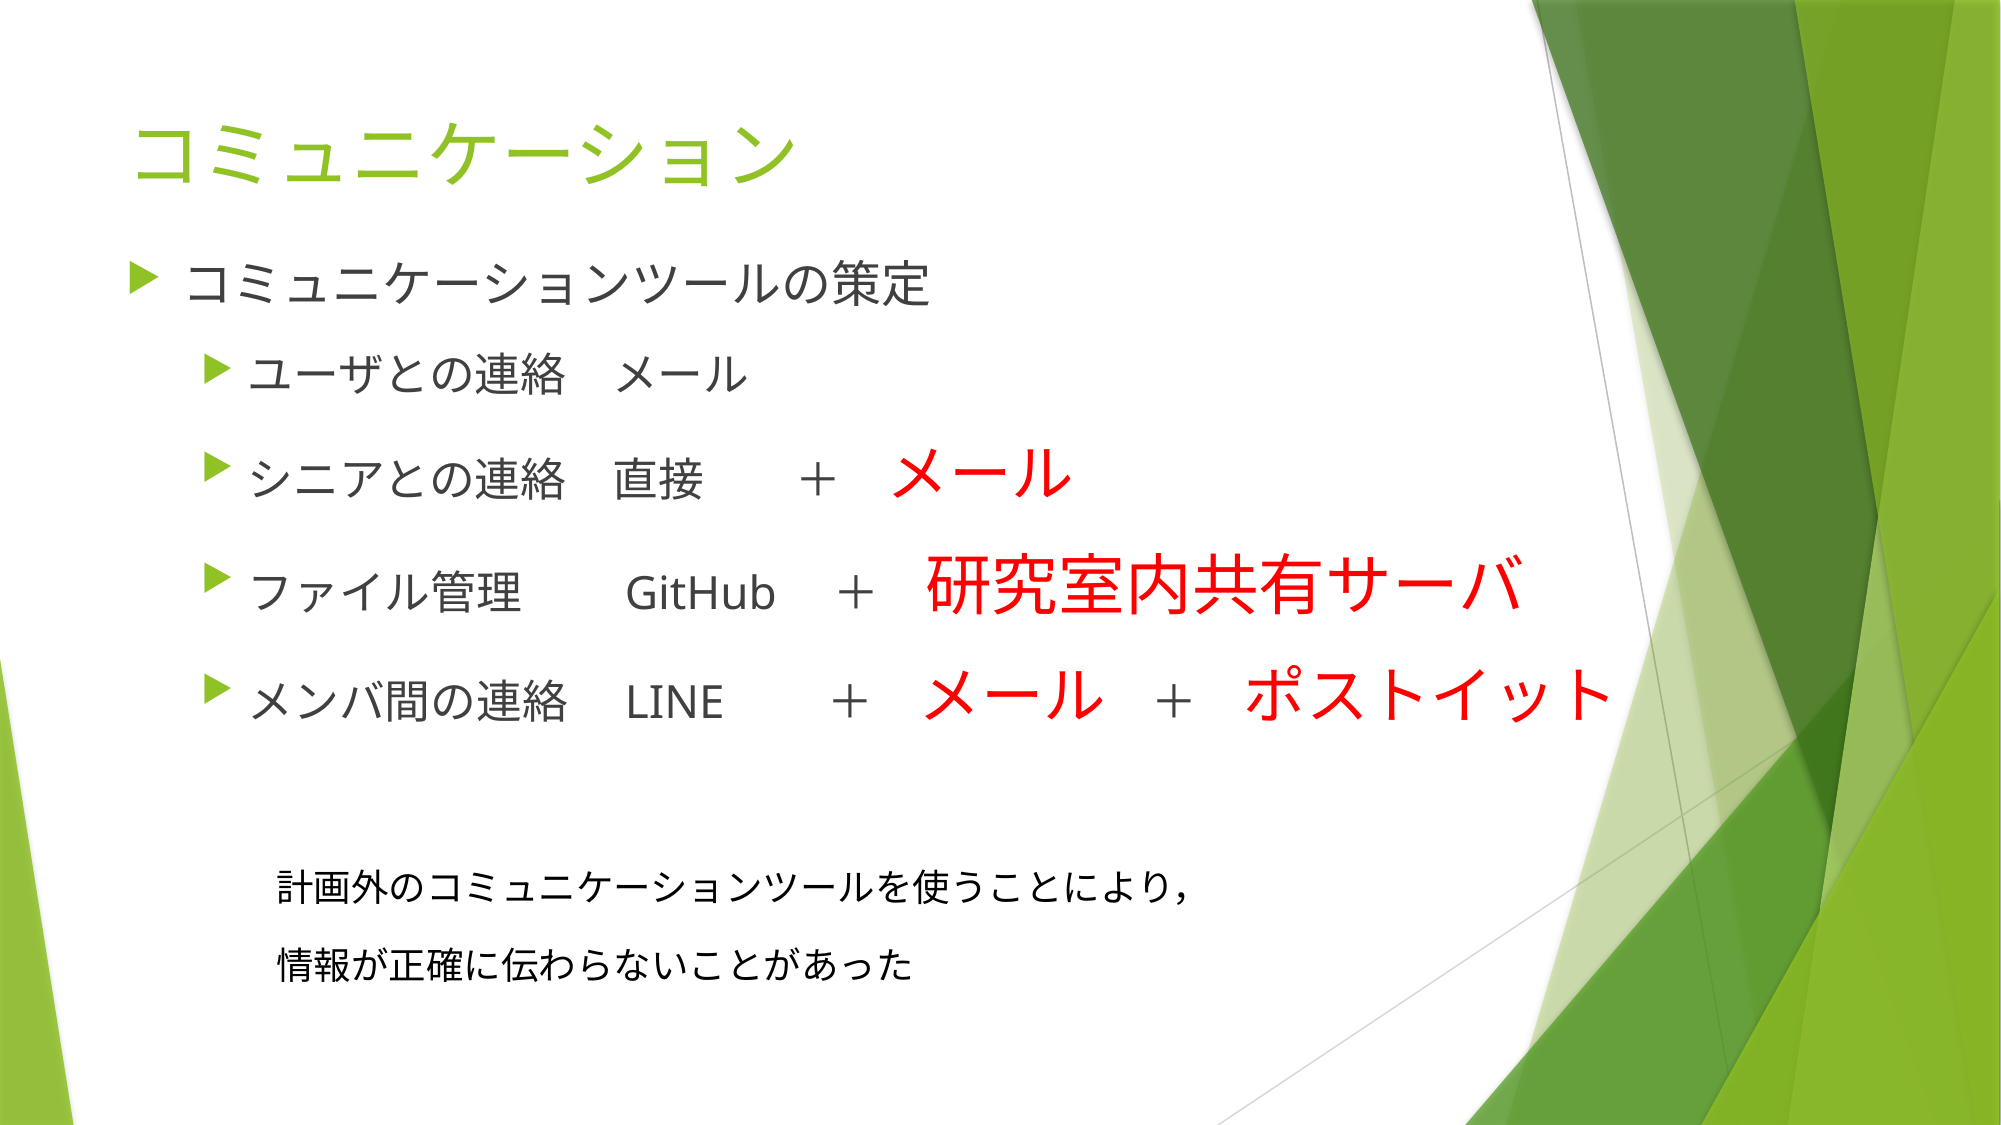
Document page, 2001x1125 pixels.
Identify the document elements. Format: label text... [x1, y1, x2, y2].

title コミュニケーション [111, 99, 1522, 245]
list コミュニケーションツールの策定 ユーザとの連絡 メール シニアとの連絡 直接 ＋ メール ファイル管理 GitHub ＋ 研究室内共有サーバ メンバ間の連絡 LINE ＋ メール ＋ ポストイット 計画外のコミュニケーションツールを使うことにより， 情報が正確に伝わらないことがあった [111, 245, 1719, 1039]
